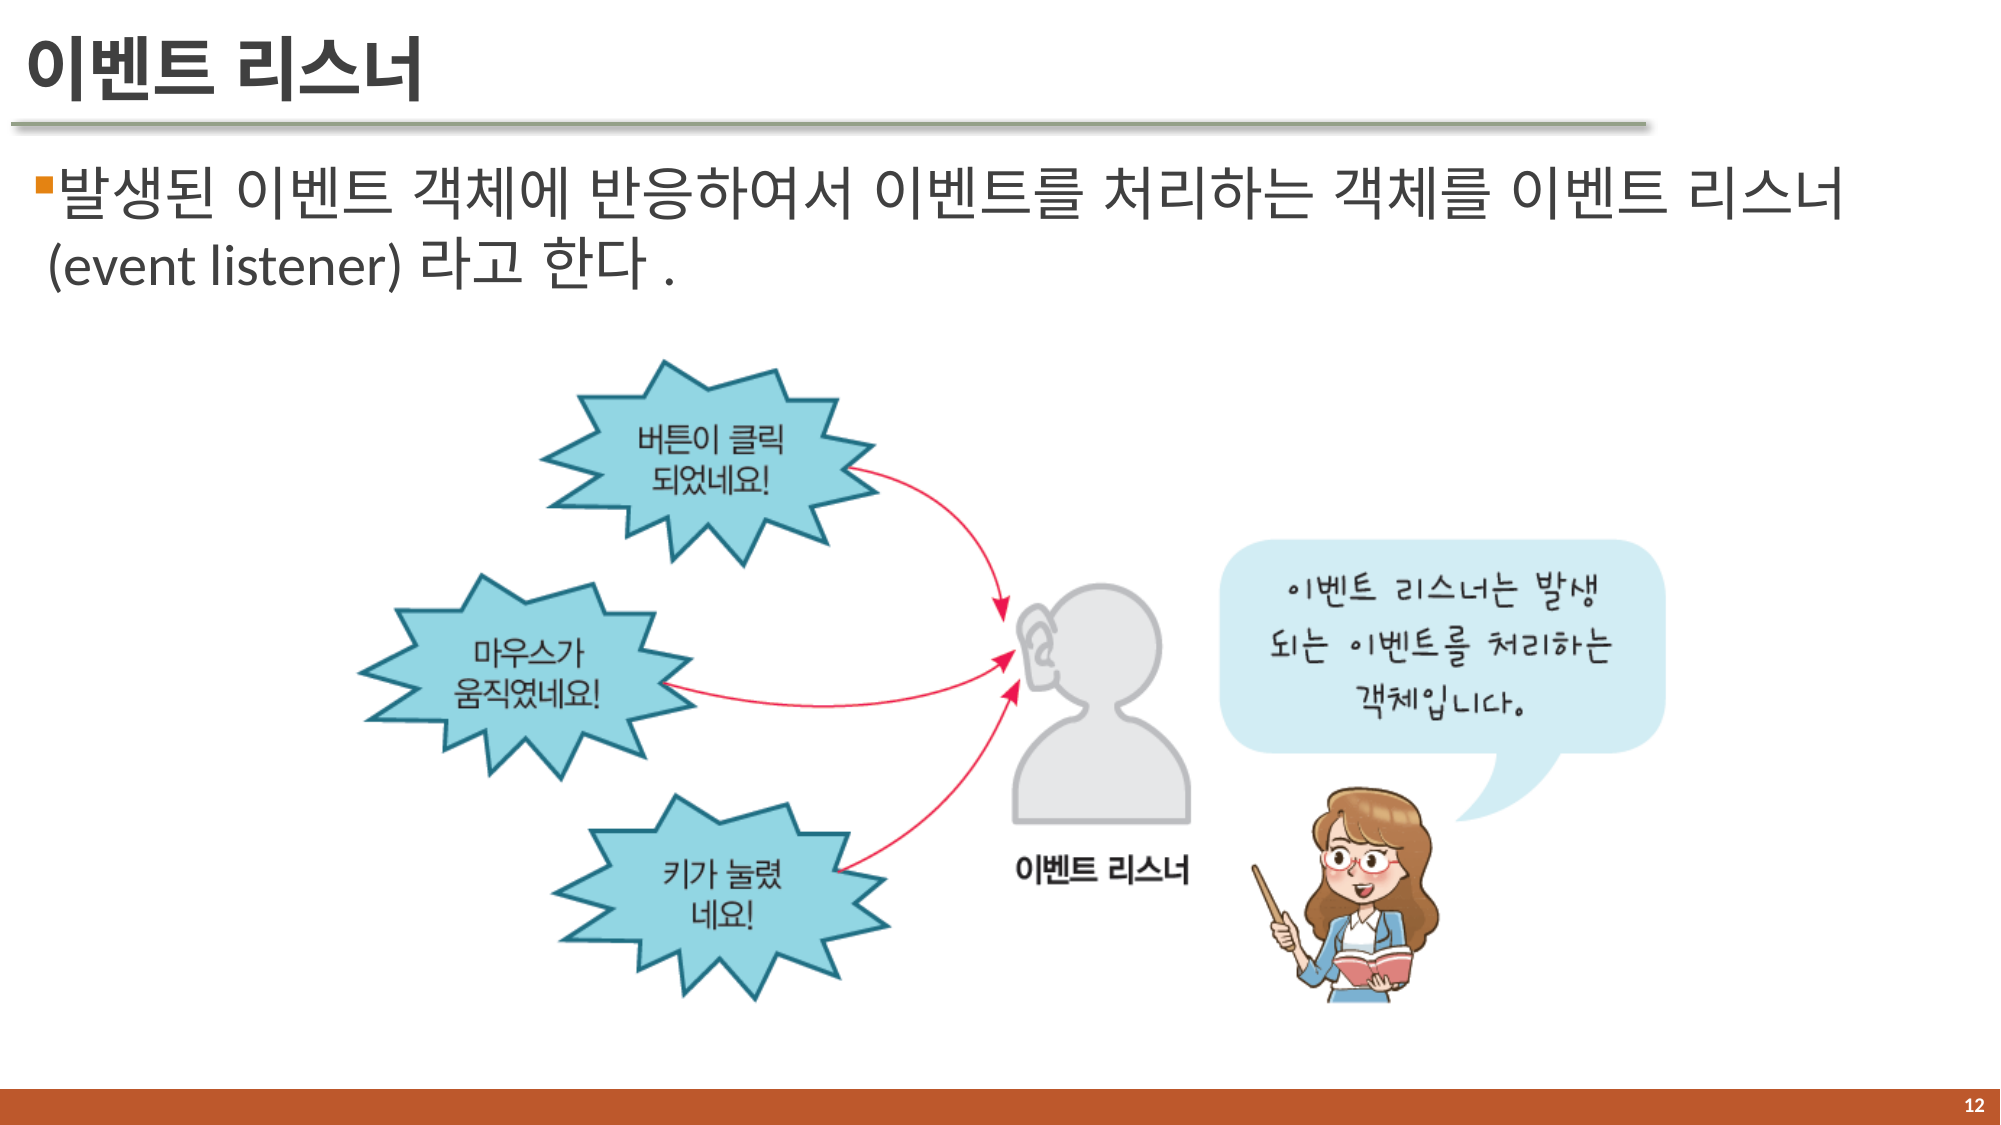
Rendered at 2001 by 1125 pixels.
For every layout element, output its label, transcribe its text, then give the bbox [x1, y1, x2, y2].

list 발생된 이벤트 객체에 반응하여서 이벤트를 처리하는 객체를 이벤트 리스너(event listener)라고 한다. [31, 149, 1945, 1067]
slide_number 11 [1784, 1083, 2000, 1125]
title 이벤트 리스너 [9, 17, 1660, 118]
picture [339, 333, 1695, 1026]
